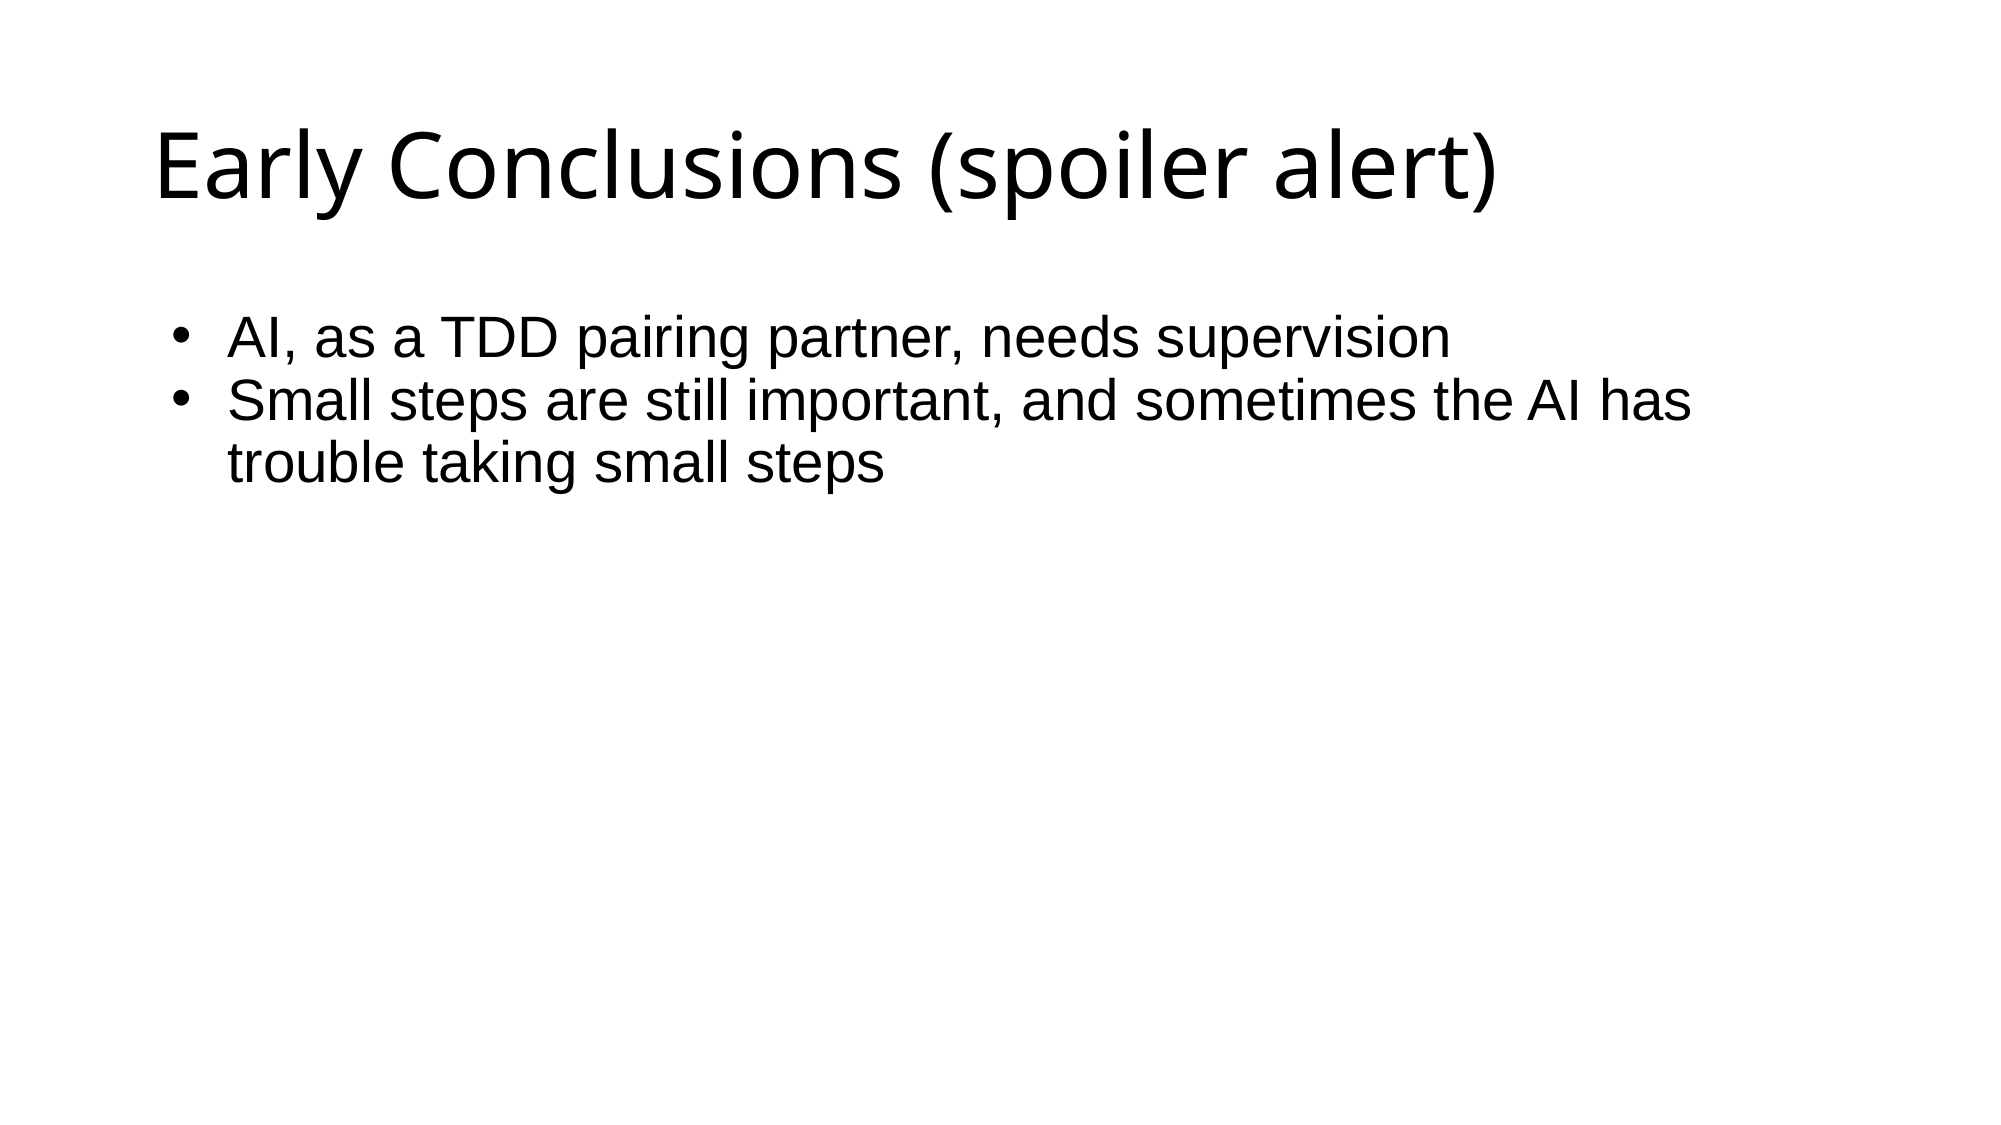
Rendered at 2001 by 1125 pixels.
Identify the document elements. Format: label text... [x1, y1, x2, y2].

title Early Conclusions (spoiler alert) [137, 59, 1863, 278]
list AI, as a TDD pairing partner, needs supervision Small steps are still important, and sometimes the AI has trouble taking small steps [137, 299, 1863, 1014]
